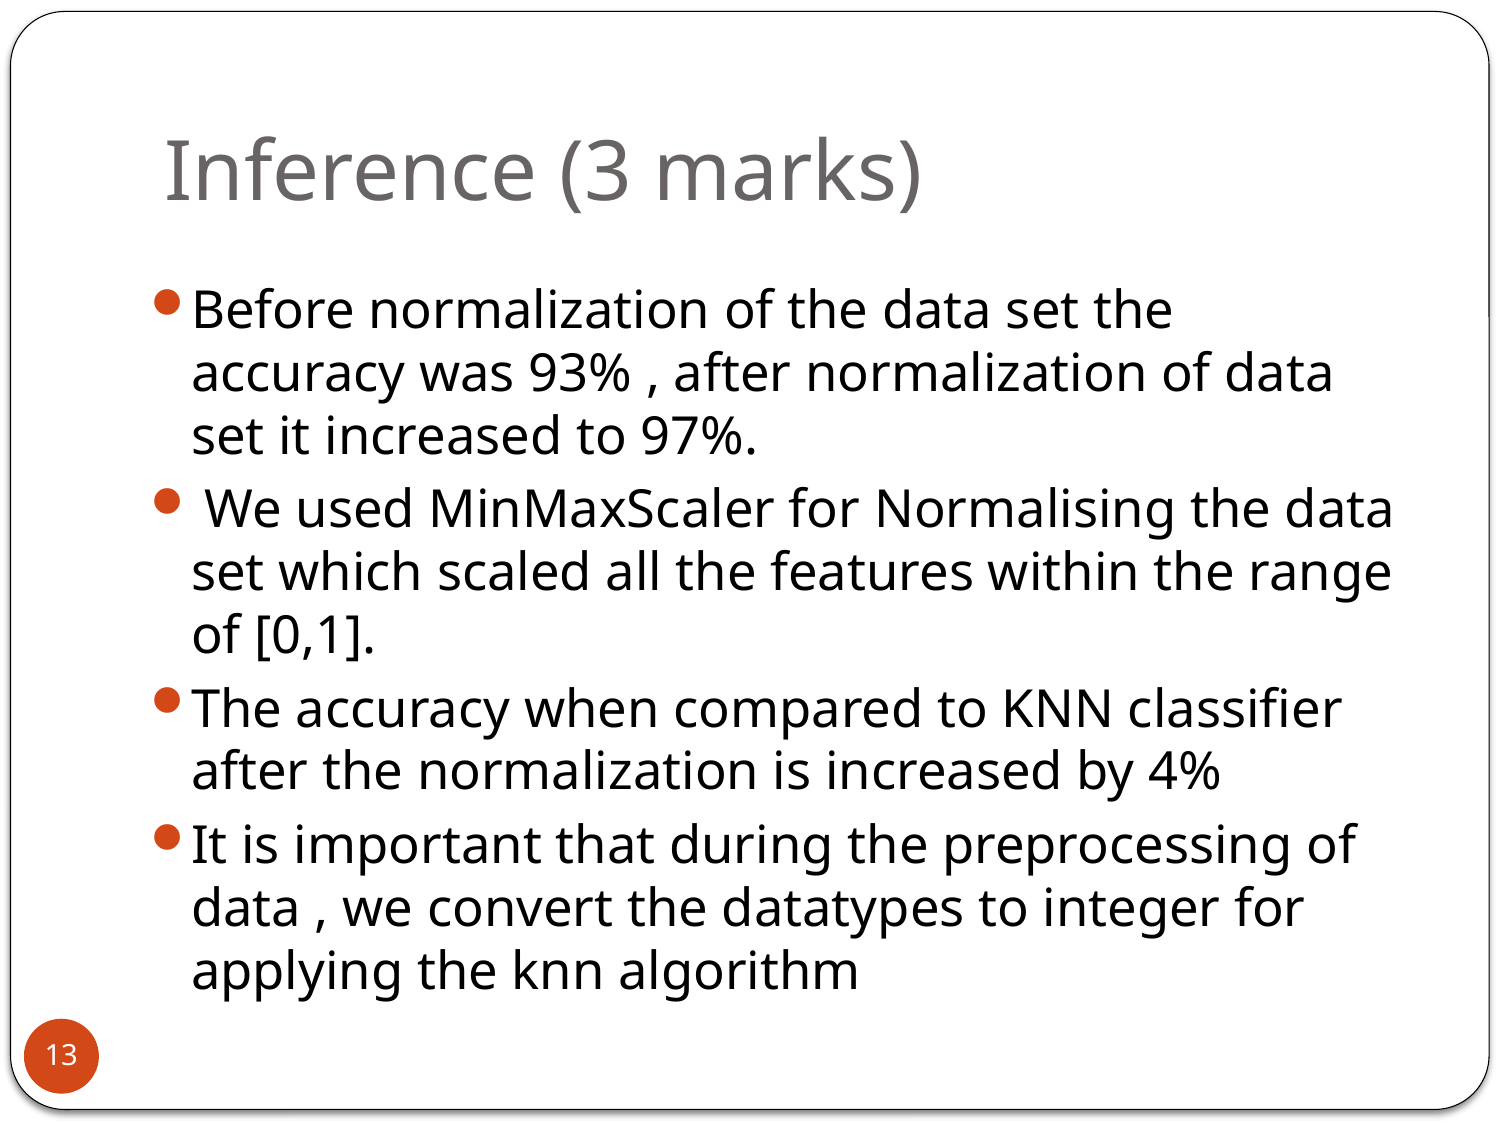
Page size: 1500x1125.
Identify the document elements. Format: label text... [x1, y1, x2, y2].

slide_number 13 [23, 1018, 99, 1094]
list Before normalization of the data set the accuracy was 93% , after normalization of data set it increased to 97%. We used MinMaxScaler for Normalising the data set which scaled all the features within the range of [0,1]. The accuracy when compared to KNN classifier after the normalization is increased by 4% It is important that during the preprocessing of data , we convert the datatypes to integer for applying the knn algorithm [135, 268, 1411, 1019]
title Inference (3 marks) [150, 45, 1425, 233]
